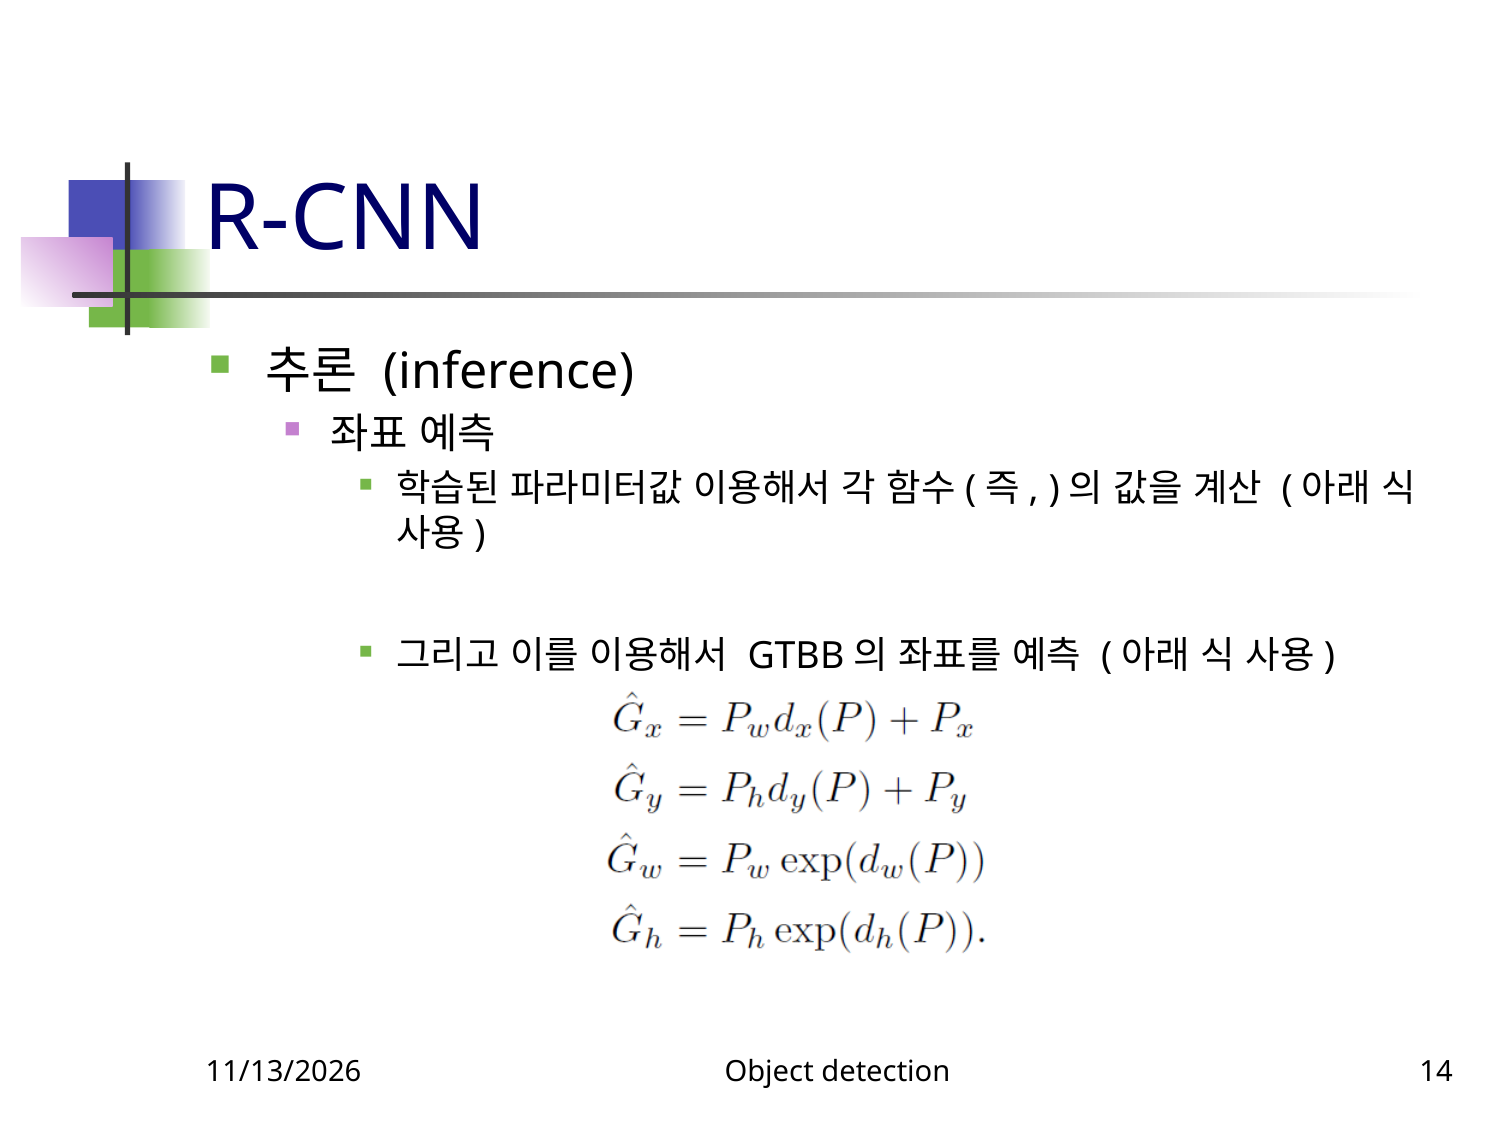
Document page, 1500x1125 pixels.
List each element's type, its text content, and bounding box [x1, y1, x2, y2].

picture [587, 676, 1001, 964]
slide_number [190, 1024, 504, 1100]
slide_number 14 [1155, 1024, 1468, 1100]
footer Object detection [600, 1024, 1075, 1100]
title R-CNN [188, 35, 1468, 275]
